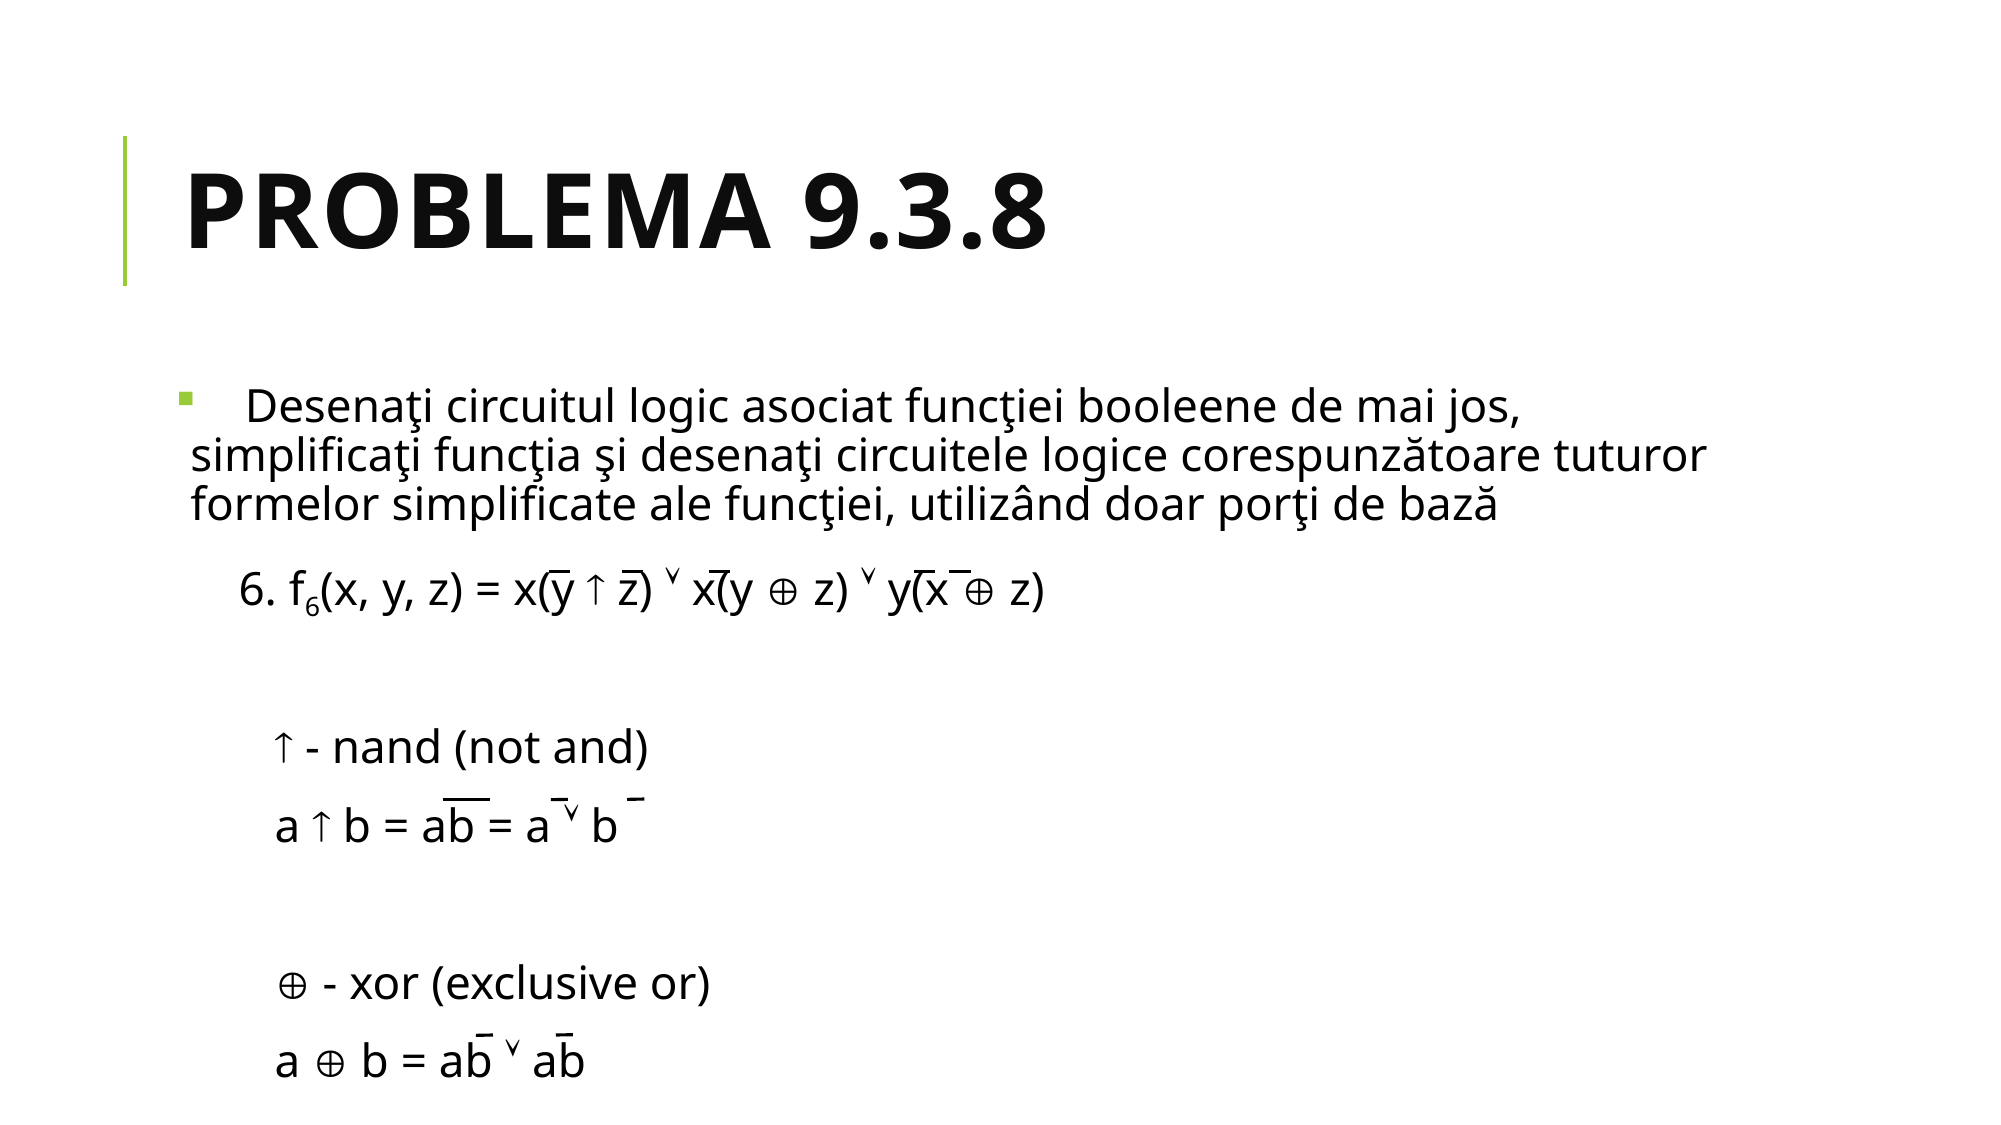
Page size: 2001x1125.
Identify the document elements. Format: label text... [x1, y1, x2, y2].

list Desenaţi circuitul logic asociat funcţiei booleene de mai jos, simplificaţi funcţia şi desenaţi circuitele logice corespunzătoare tuturor formelor simplificate ale funcţiei, utilizând doar porţi de bază 6. f6(x, y, z) = x(y  z)  x(y  z)  y(x  z)  - nand (not and) a  b = ab = a  b  - xor (exclusive or) a  b = ab  ab [168, 375, 1763, 1125]
title Problema 9.3.8 [168, 96, 1763, 342]
